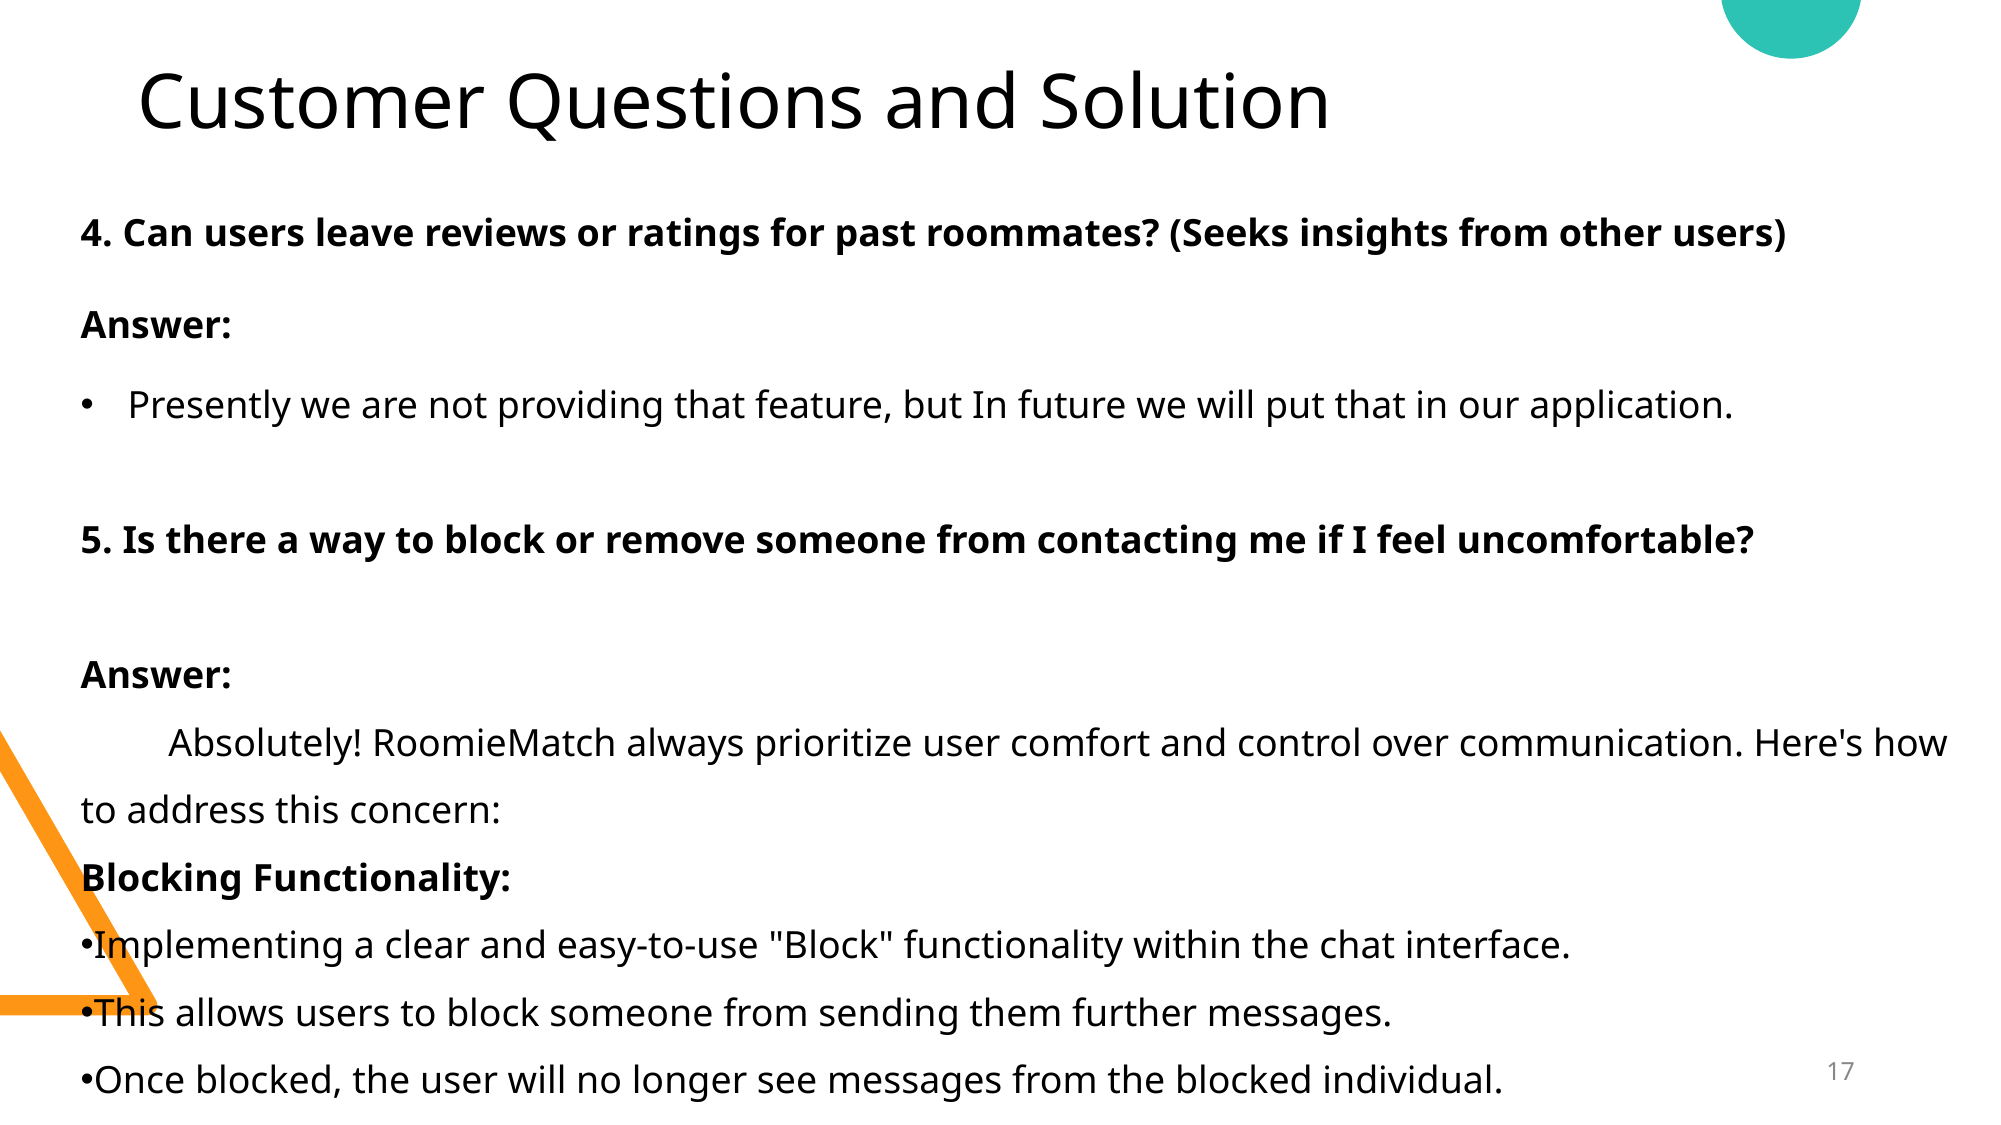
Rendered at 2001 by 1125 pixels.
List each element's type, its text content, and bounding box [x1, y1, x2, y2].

text_box 4. Can users leave reviews or ratings for past roommates? (Seeks insights from other users) Answer: Presently we are not providing that feature, but In future we will put that in our application. 5. Is there a way to block or remove someone from contacting me if I feel uncomfortable? Answer: Absolutely! RoomieMatch always prioritize user comfort and control over communication. Here's how to address this concern: Blocking Functionality: Implementing a clear and easy-to-use "Block" functionality within the chat interface. This allows users to block someone from sending them further messages. Once blocked, the user will no longer see messages from the blocked individual. [65, 178, 1965, 1125]
text_box Customer Questions and Solution [129, 60, 1840, 157]
